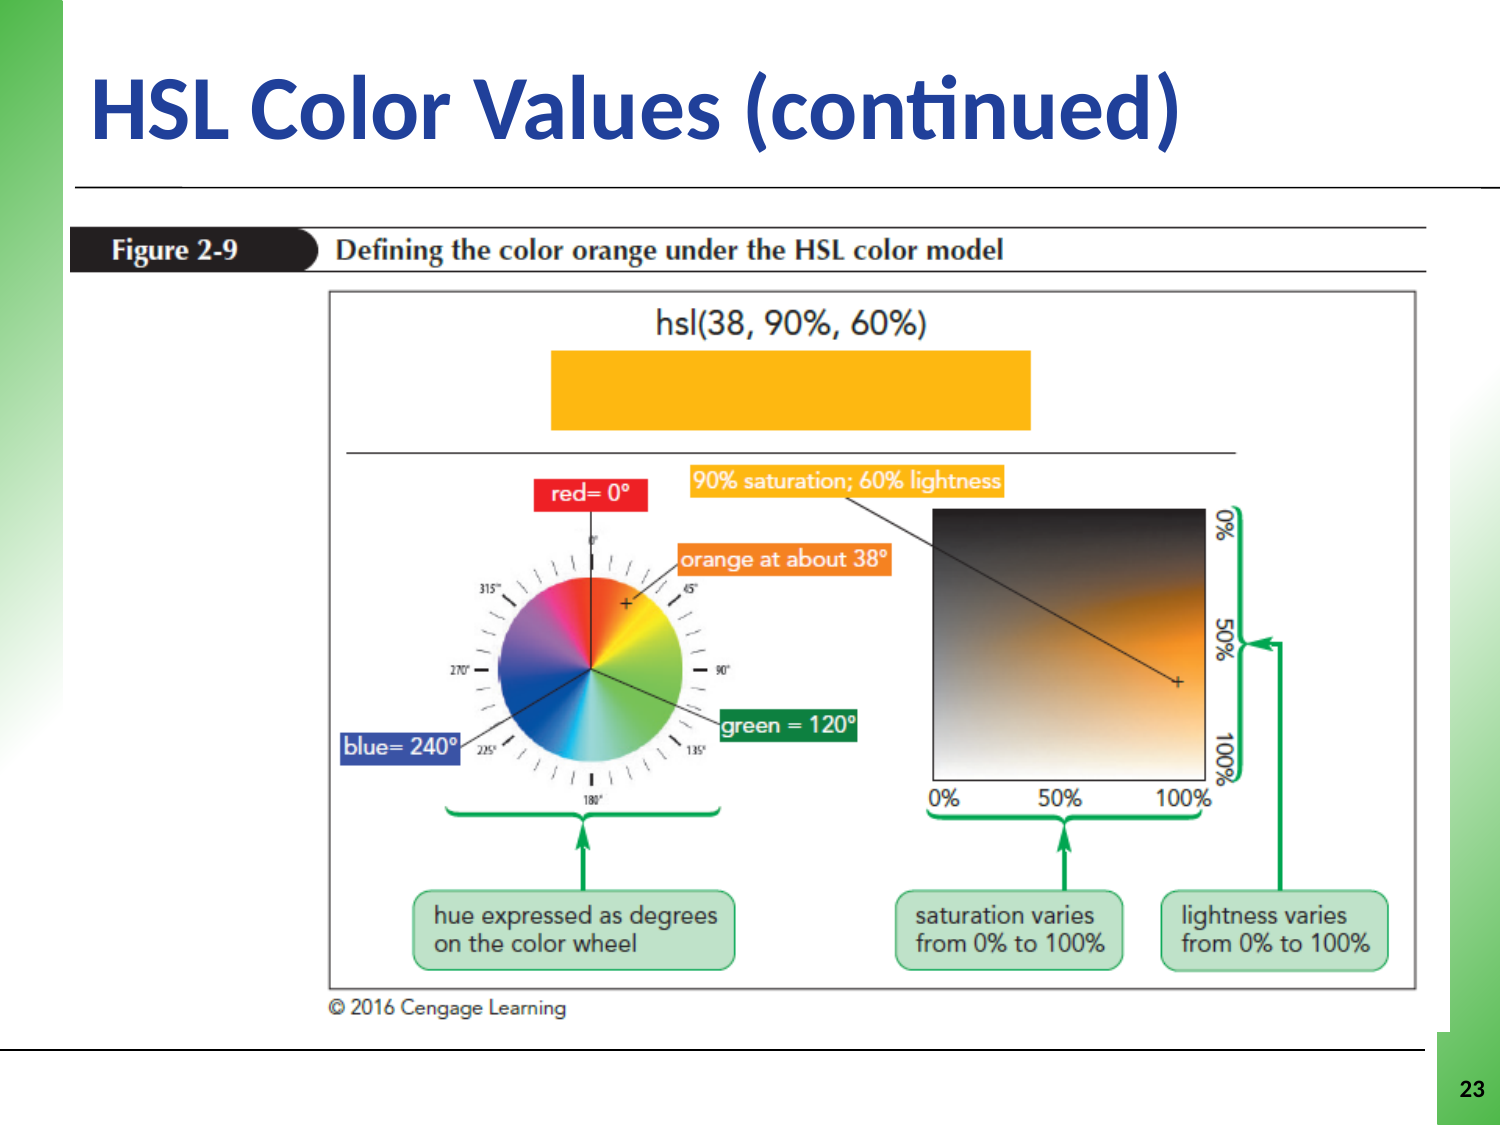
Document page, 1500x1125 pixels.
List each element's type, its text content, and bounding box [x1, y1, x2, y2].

slide_number 23 [1412, 1050, 1500, 1125]
picture [70, 224, 1451, 1032]
title HSL Color Values (continued) [74, 24, 1438, 181]
